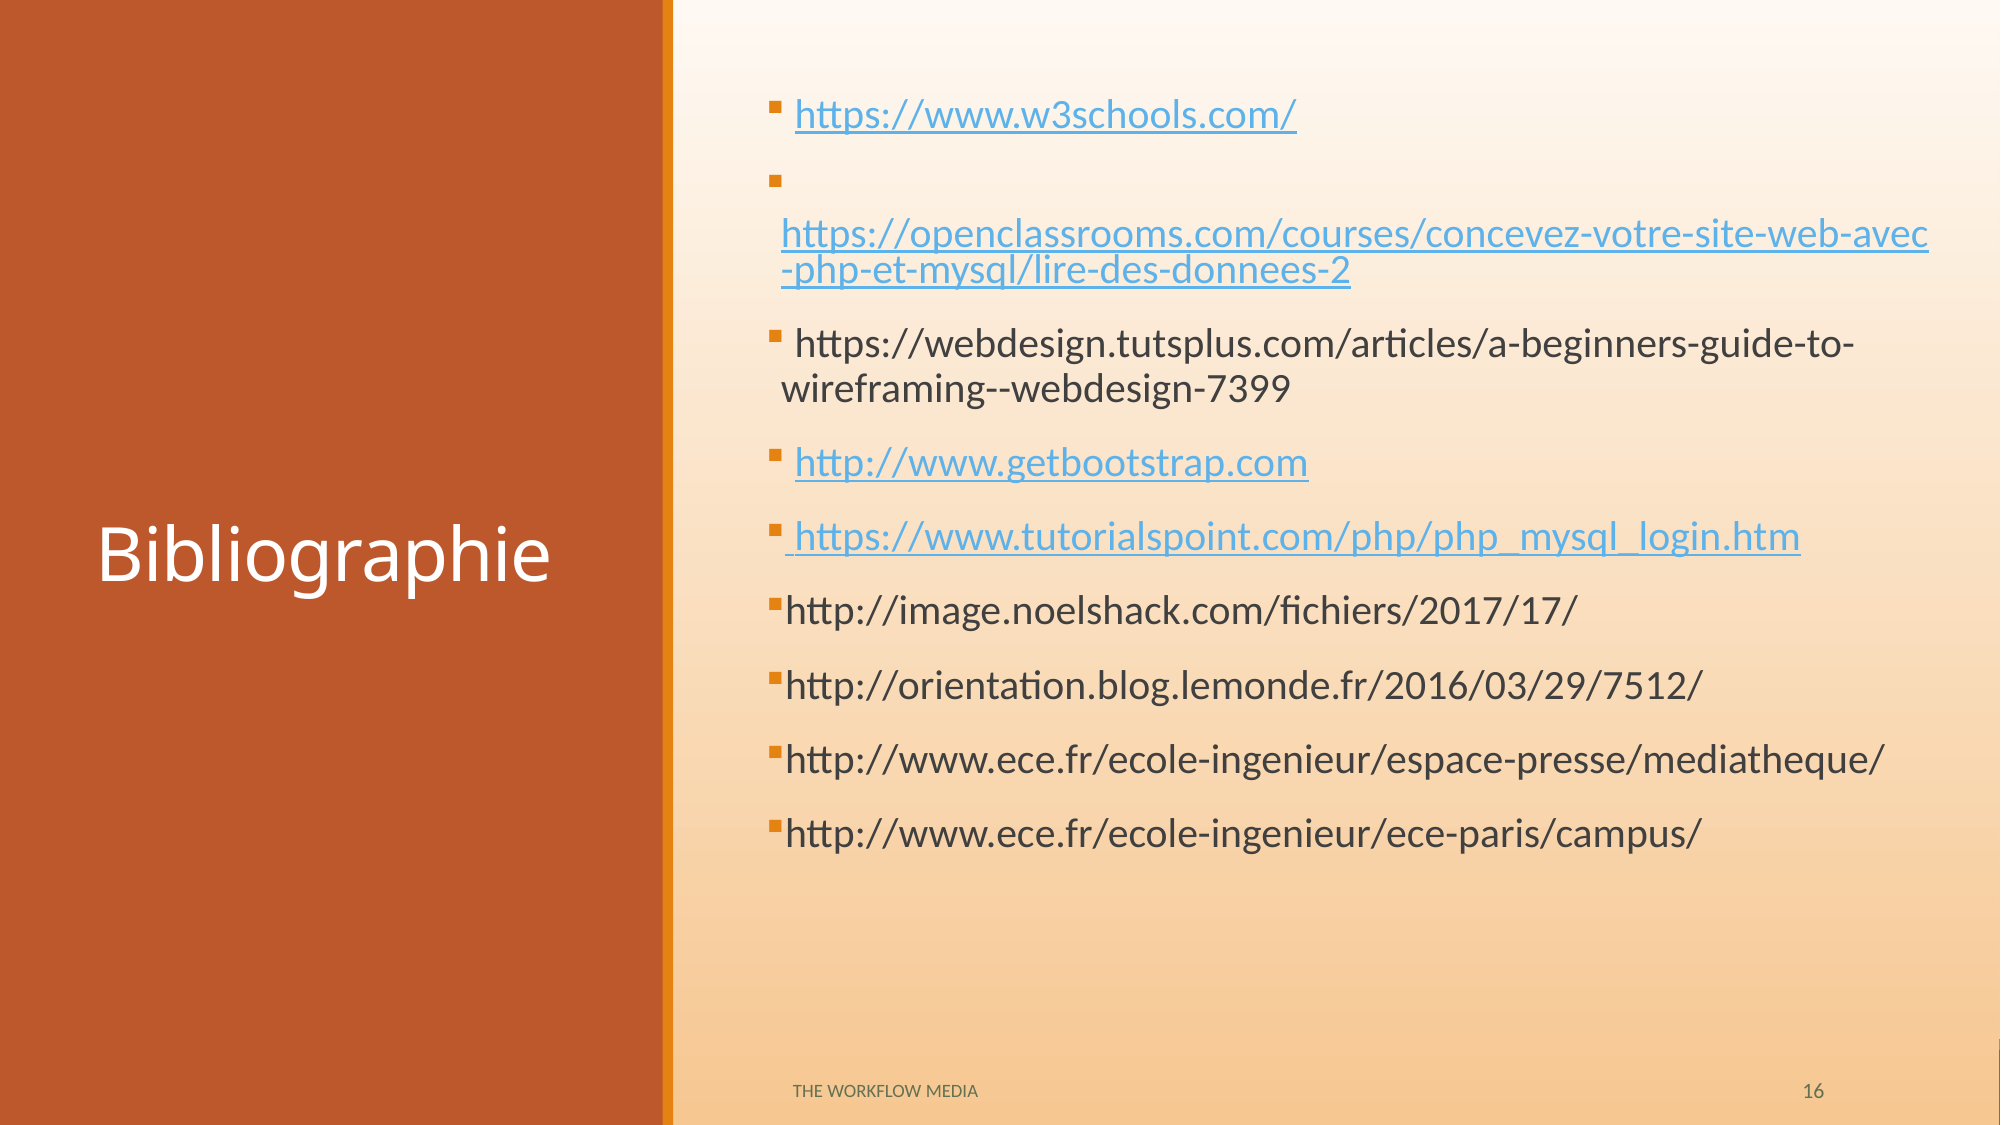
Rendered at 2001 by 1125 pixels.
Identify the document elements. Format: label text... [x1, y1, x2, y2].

footer The Workflow Media [777, 1059, 1616, 1120]
text_box [674, 0, 2000, 1125]
text_box [661, 0, 674, 1125]
slide_number 16 [1660, 1059, 1840, 1120]
text_box [0, 0, 661, 1125]
list https://www.w3schools.com/ https://openclassrooms.com/courses/concevez-votre-site-web-avec-php-et-mysql/lire-des-donnees-2 https://webdesign.tutsplus.com/articles/a-beginners-guide-to-wireframing--webdesign-7399 http://www.getbootstrap.com https://www.tutorialspoint.com/php/php_mysql_login.htm http://image.noelshack.com/fichiers/2017/17/ http://orientation.blog.lemonde.fr/2016/03/29/7512/ http://www.ece.fr/ecole-ingenieur/espace-presse/mediatheque/ http://www.ece.fr/ecole-ingenieur/ece-paris/campus/ [765, 84, 1940, 1032]
title Bibliographie [80, 84, 587, 1032]
